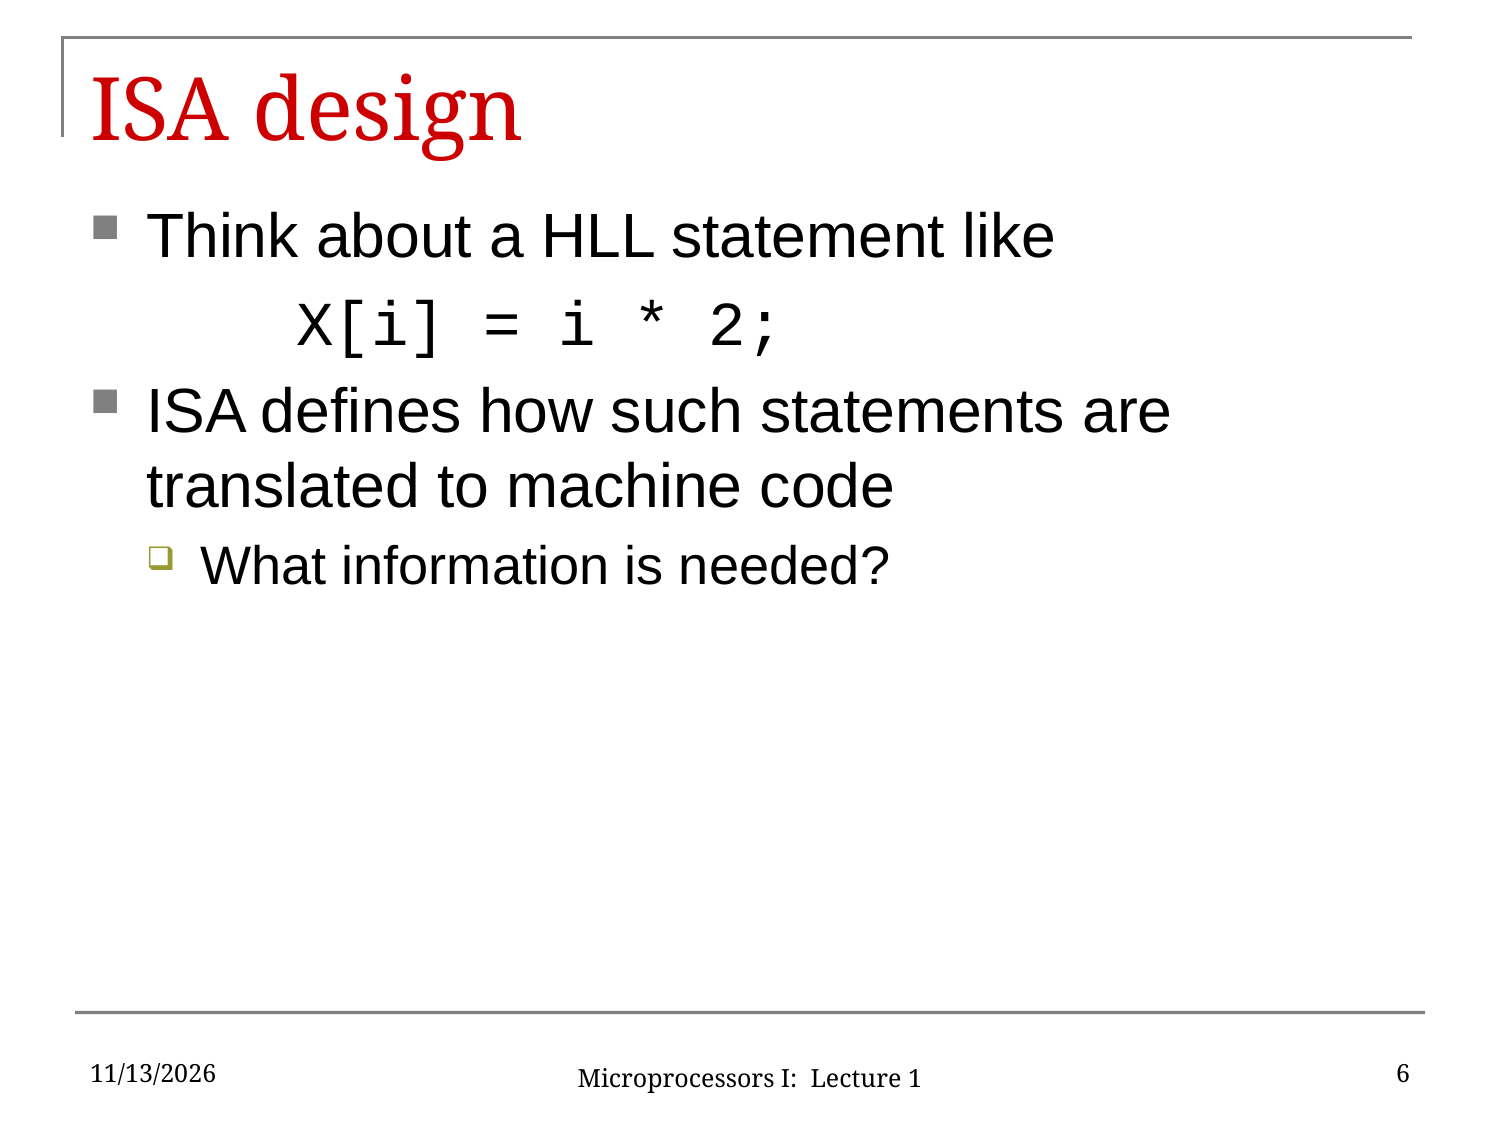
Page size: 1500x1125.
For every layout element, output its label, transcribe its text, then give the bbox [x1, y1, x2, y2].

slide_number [74, 1023, 426, 1100]
footer Microprocessors I: Lecture 1 [512, 1024, 988, 1101]
list Think about a HLL statement like X[i] = i * 2; ISA defines how such statements are translated to machine code What information is needed? [75, 187, 1425, 1006]
slide_number 6 [1074, 1023, 1426, 1100]
title ISA design [75, 45, 1425, 163]
